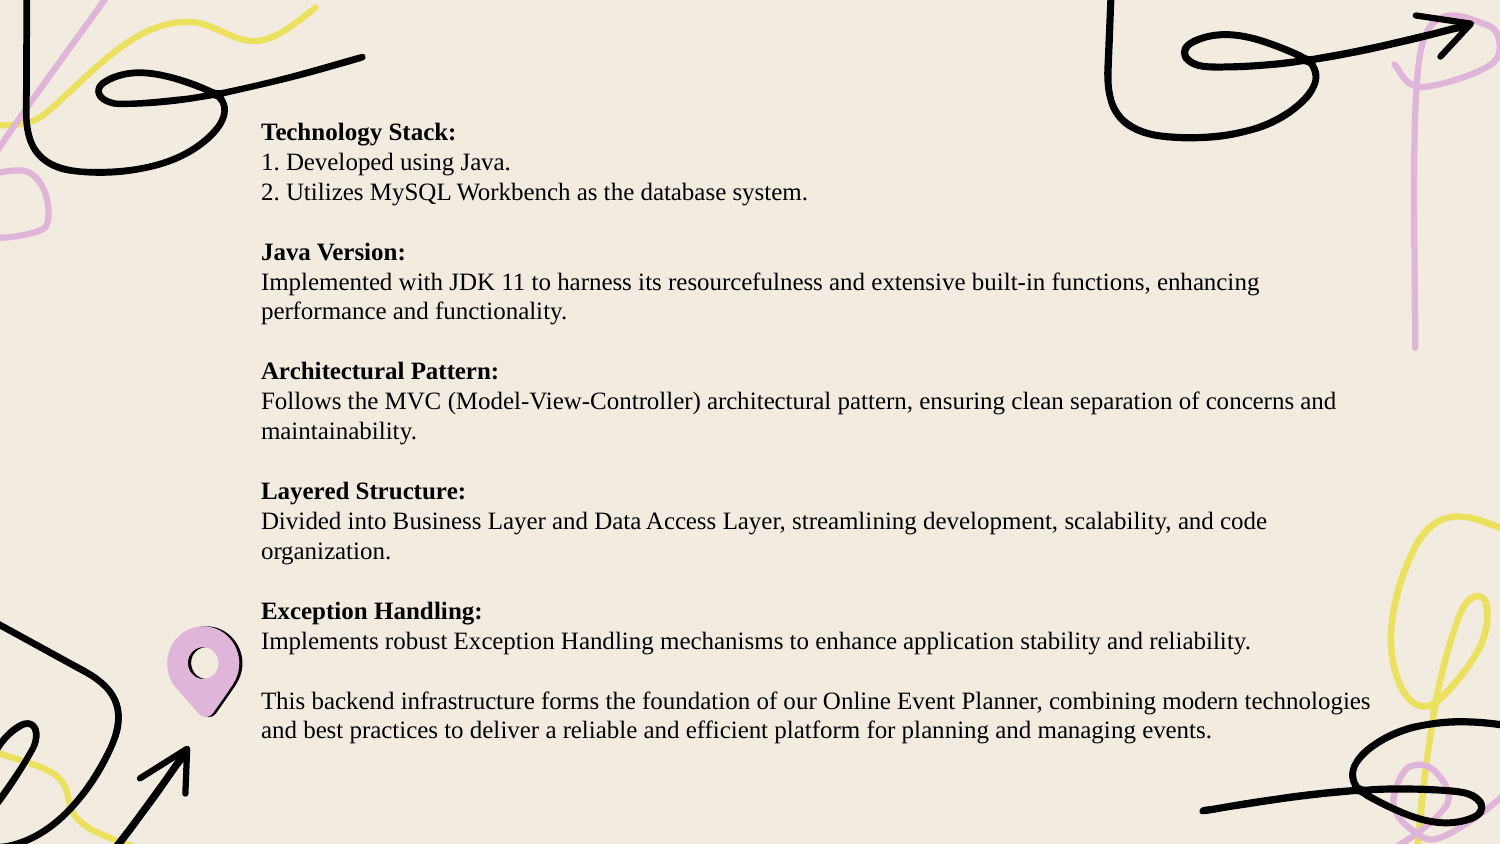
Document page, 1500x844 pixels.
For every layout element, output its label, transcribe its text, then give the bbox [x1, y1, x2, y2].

title Technology Stack: 1. Developed using Java. 2. Utilizes MySQL Workbench as the database system. Java Version: Implemented with JDK 11 to harness its resourcefulness and extensive built-in functions, enhancing performance and functionality. Architectural Pattern: Follows the MVC (Model-View-Controller) architectural pattern, ensuring clean separation of concerns and maintainability. Layered Structure: Divided into Business Layer and Data Access Layer, streamlining development, scalability, and code organization. Exception Handling: Implements robust Exception Handling mechanisms to enhance application stability and reliability. This backend infrastructure forms the foundation of our Online Event Planner, combining modern technologies and best practices to deliver a reliable and efficient platform for planning and managing events. [246, 99, 1408, 760]
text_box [166, 626, 244, 718]
